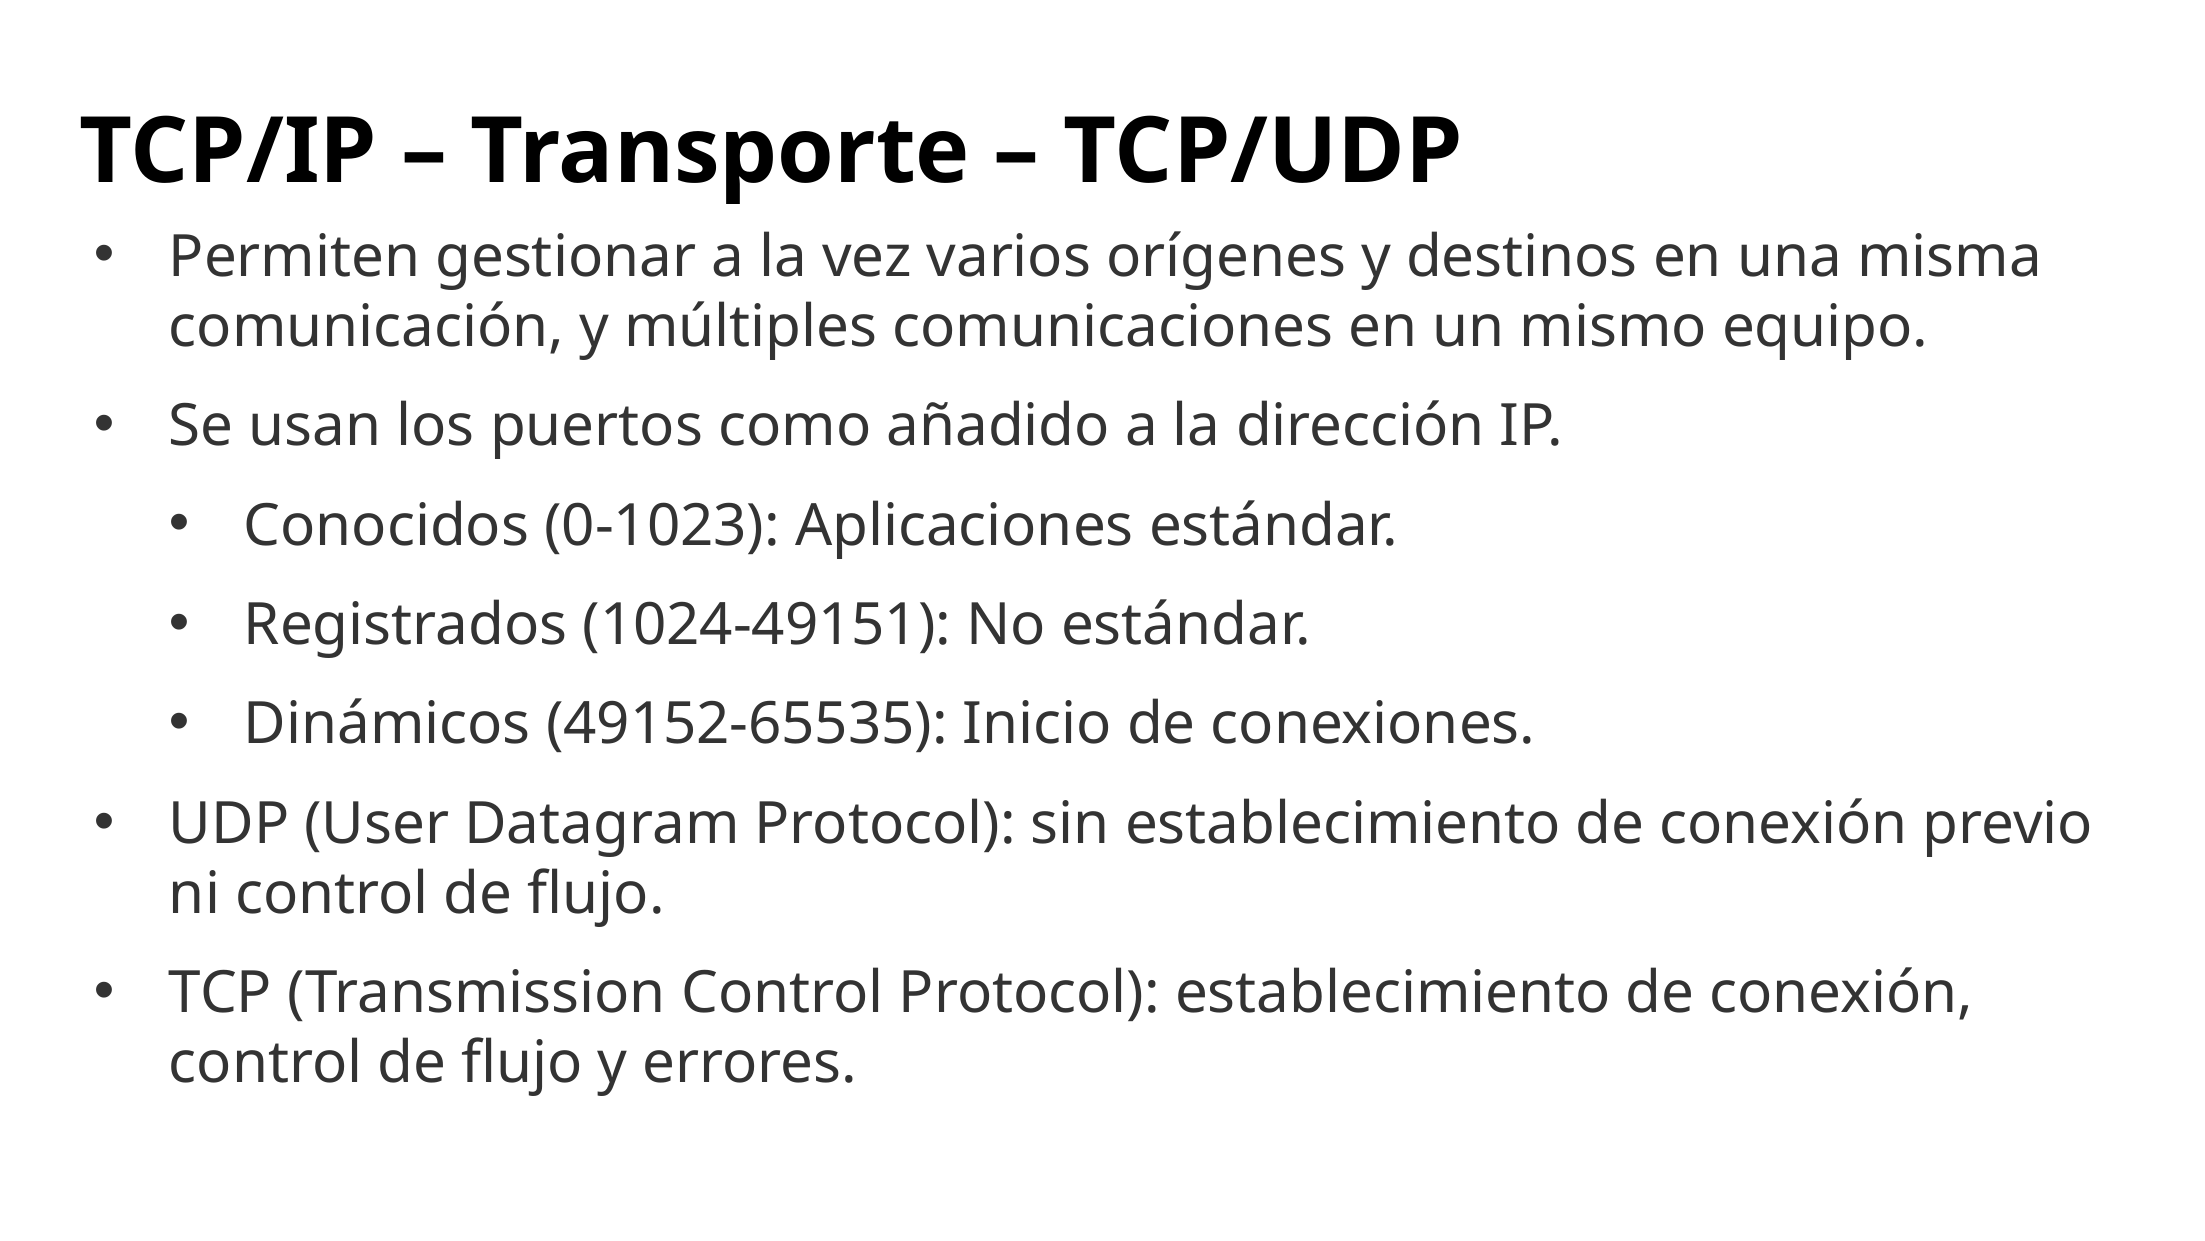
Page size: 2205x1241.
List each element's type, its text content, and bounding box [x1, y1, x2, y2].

text_box Permiten gestionar a la vez varios orígenes y destinos en una misma comunicación, y múltiples comunicaciones en un mismo equipo. Se usan los puertos como añadido a la dirección IP. Conocidos (0-1023): Aplicaciones estándar. Registrados (1024-49151): No estándar. Dinámicos (49152-65535): Inicio de conexiones. UDP (User Datagram Protocol): sin establecimiento de conexión previo ni control de flujo. TCP (Transmission Control Protocol): establecimiento de conexión, control de flujo y errores. [79, 210, 2136, 1102]
title TCP/IP – Transporte – TCP/UDP [79, 41, 2136, 210]
